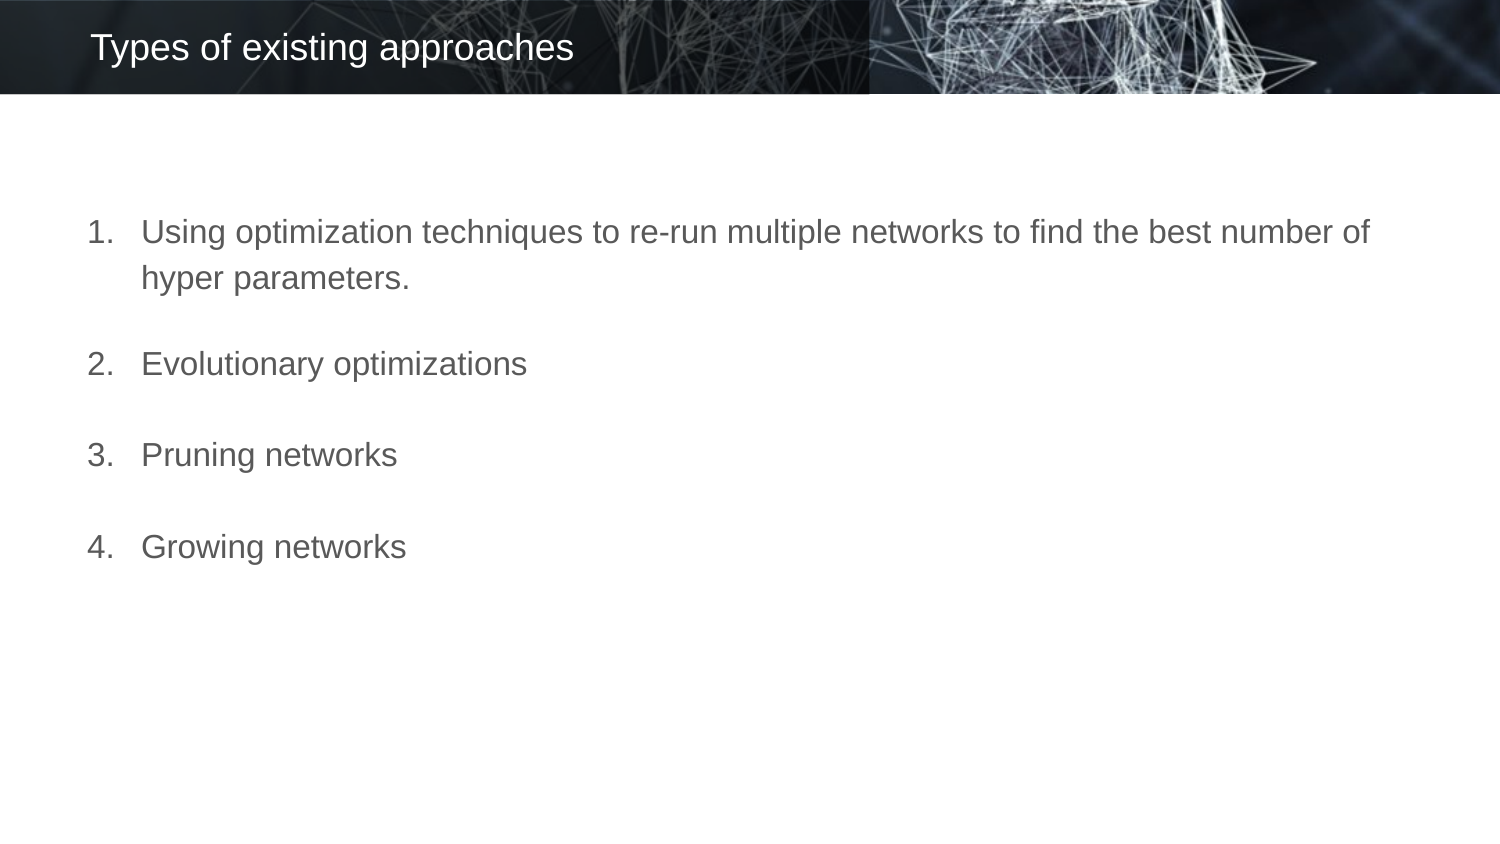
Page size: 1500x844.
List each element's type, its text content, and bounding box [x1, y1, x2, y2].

list Using optimization techniques to re-run multiple networks to find the best number of hyper parameters. Evolutionary optimizations Pruning networks Growing networks [51, 189, 1449, 750]
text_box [0, 0, 1500, 95]
